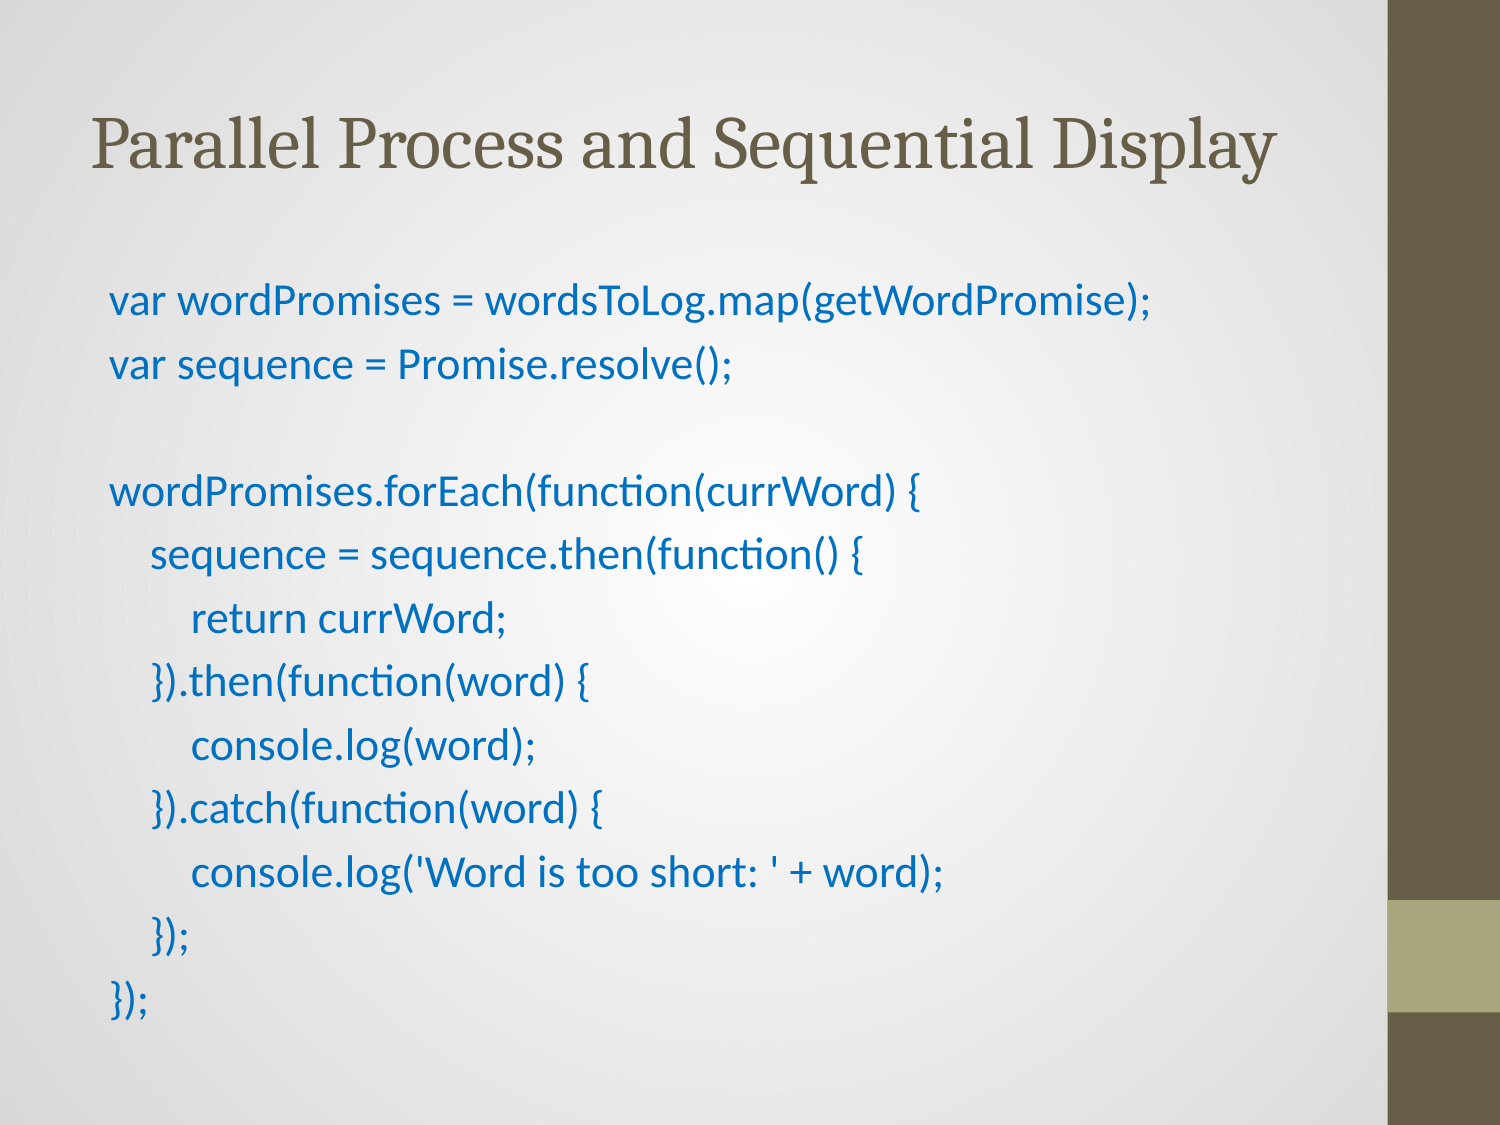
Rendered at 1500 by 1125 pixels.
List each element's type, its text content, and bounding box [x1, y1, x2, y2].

list var wordPromises = wordsToLog.map(getWordPromise); var sequence = Promise.resolve(); wordPromises.forEach(function(currWord) { sequence = sequence.then(function() { return currWord; }).then(function(word) { console.log(word); }).catch(function(word) { console.log('Word is too short: ' + word); }); }); [75, 262, 1325, 1050]
title Parallel Process and Sequential Display [75, 45, 1325, 233]
